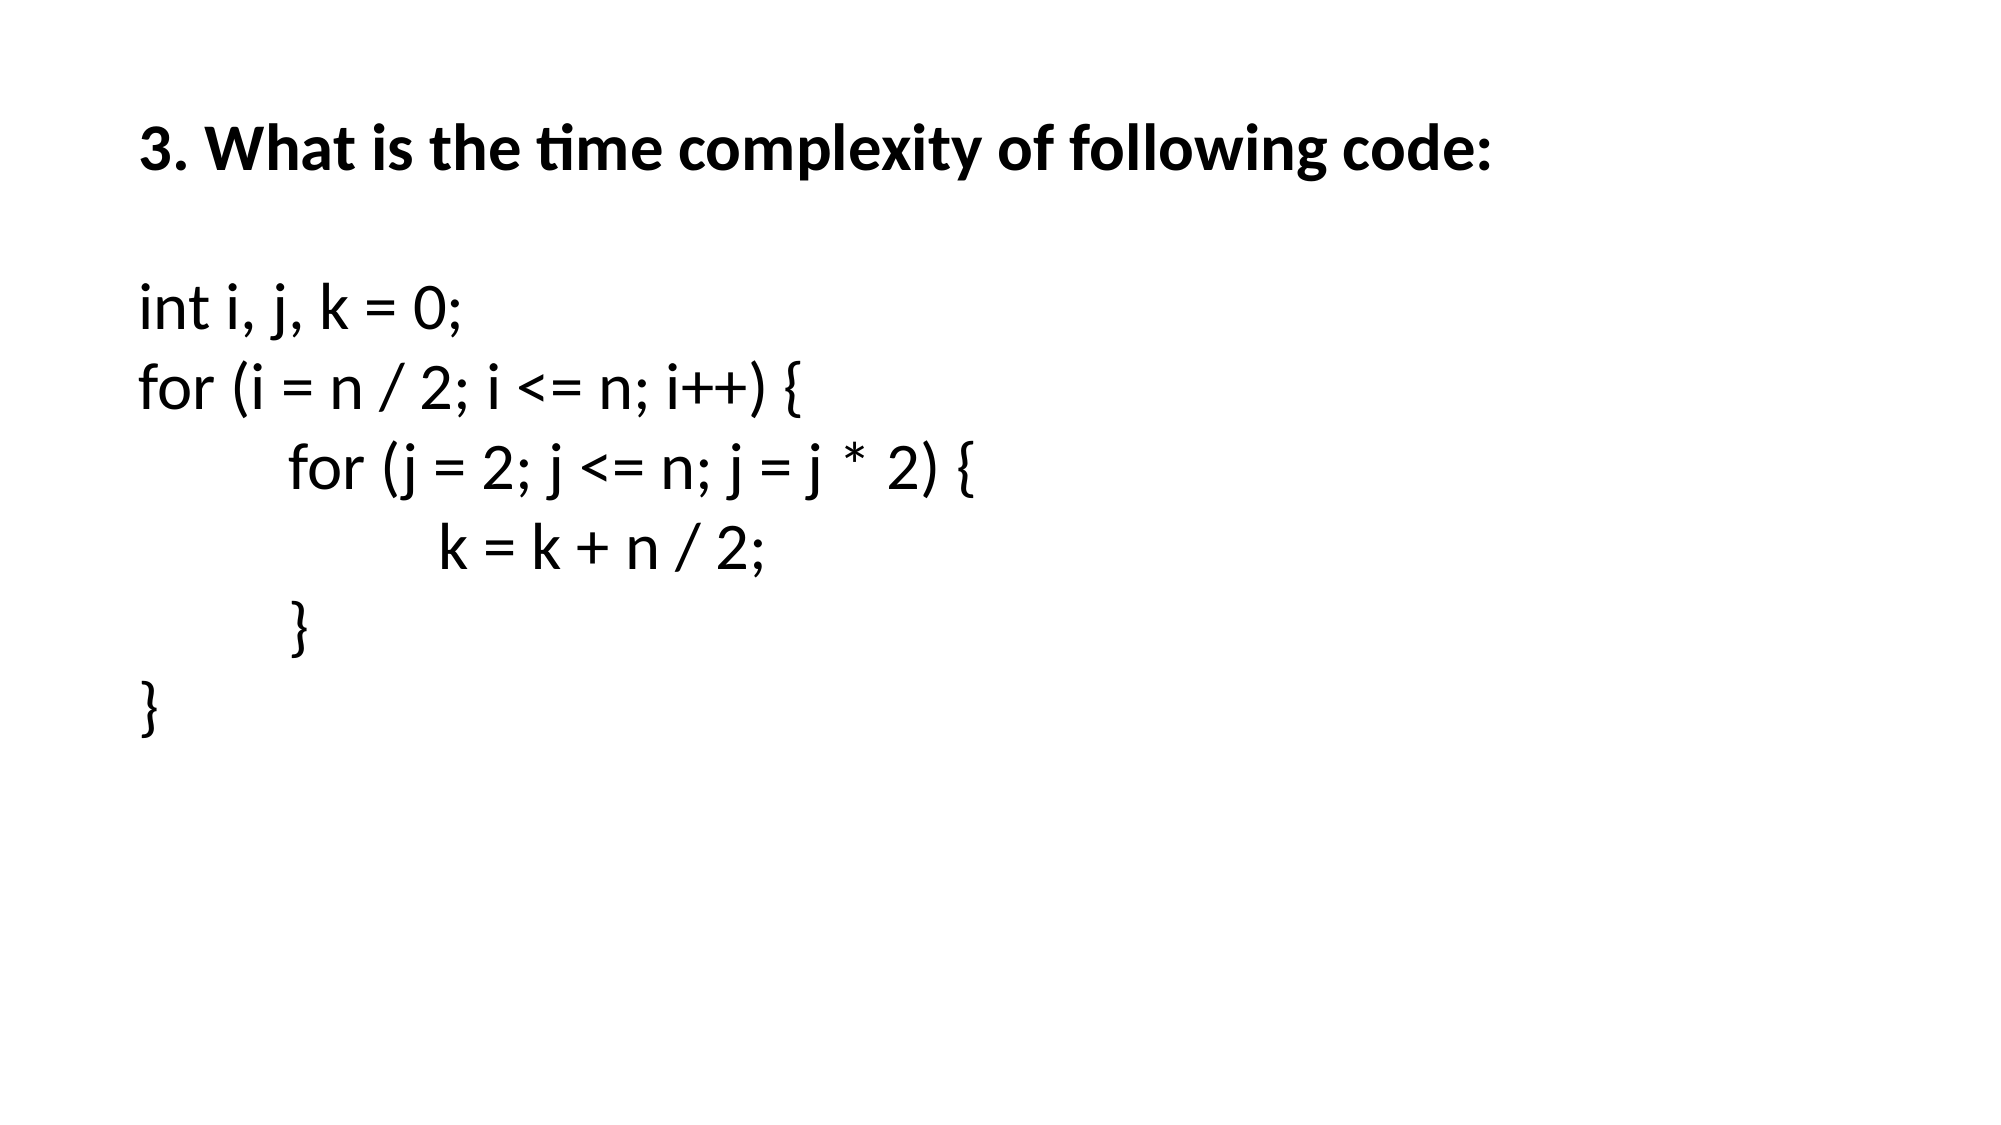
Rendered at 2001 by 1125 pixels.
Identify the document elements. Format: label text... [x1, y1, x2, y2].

text_box 3. What is the time complexity of following code: int i, j, k = 0; for (i = n / 2; i <= n; i++) { for (j = 2; j <= n; j = j * 2) { k = k + n / 2; } } [123, 95, 1946, 751]
